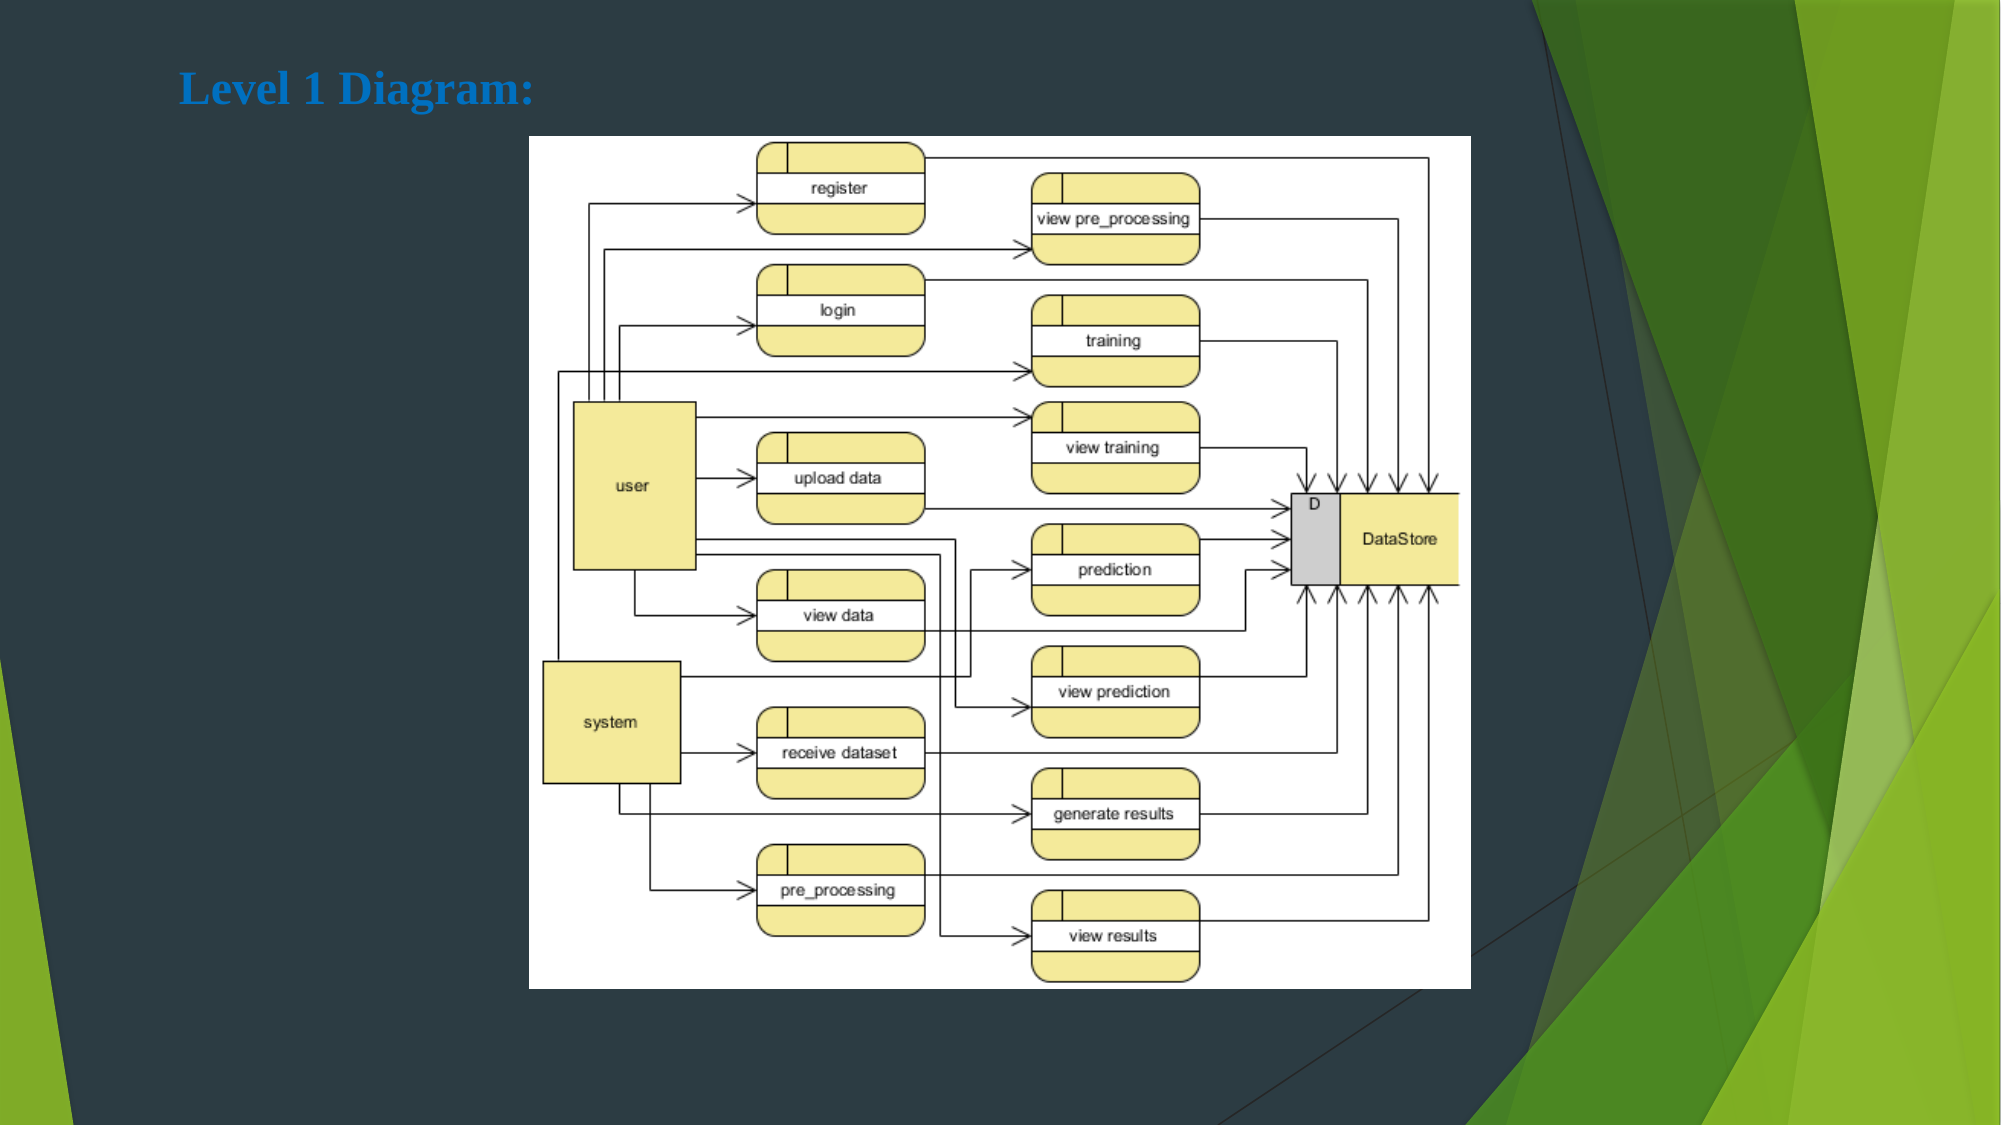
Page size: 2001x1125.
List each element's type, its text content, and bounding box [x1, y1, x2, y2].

text_box Level 1 Diagram: [164, 20, 551, 122]
picture [529, 136, 1471, 989]
